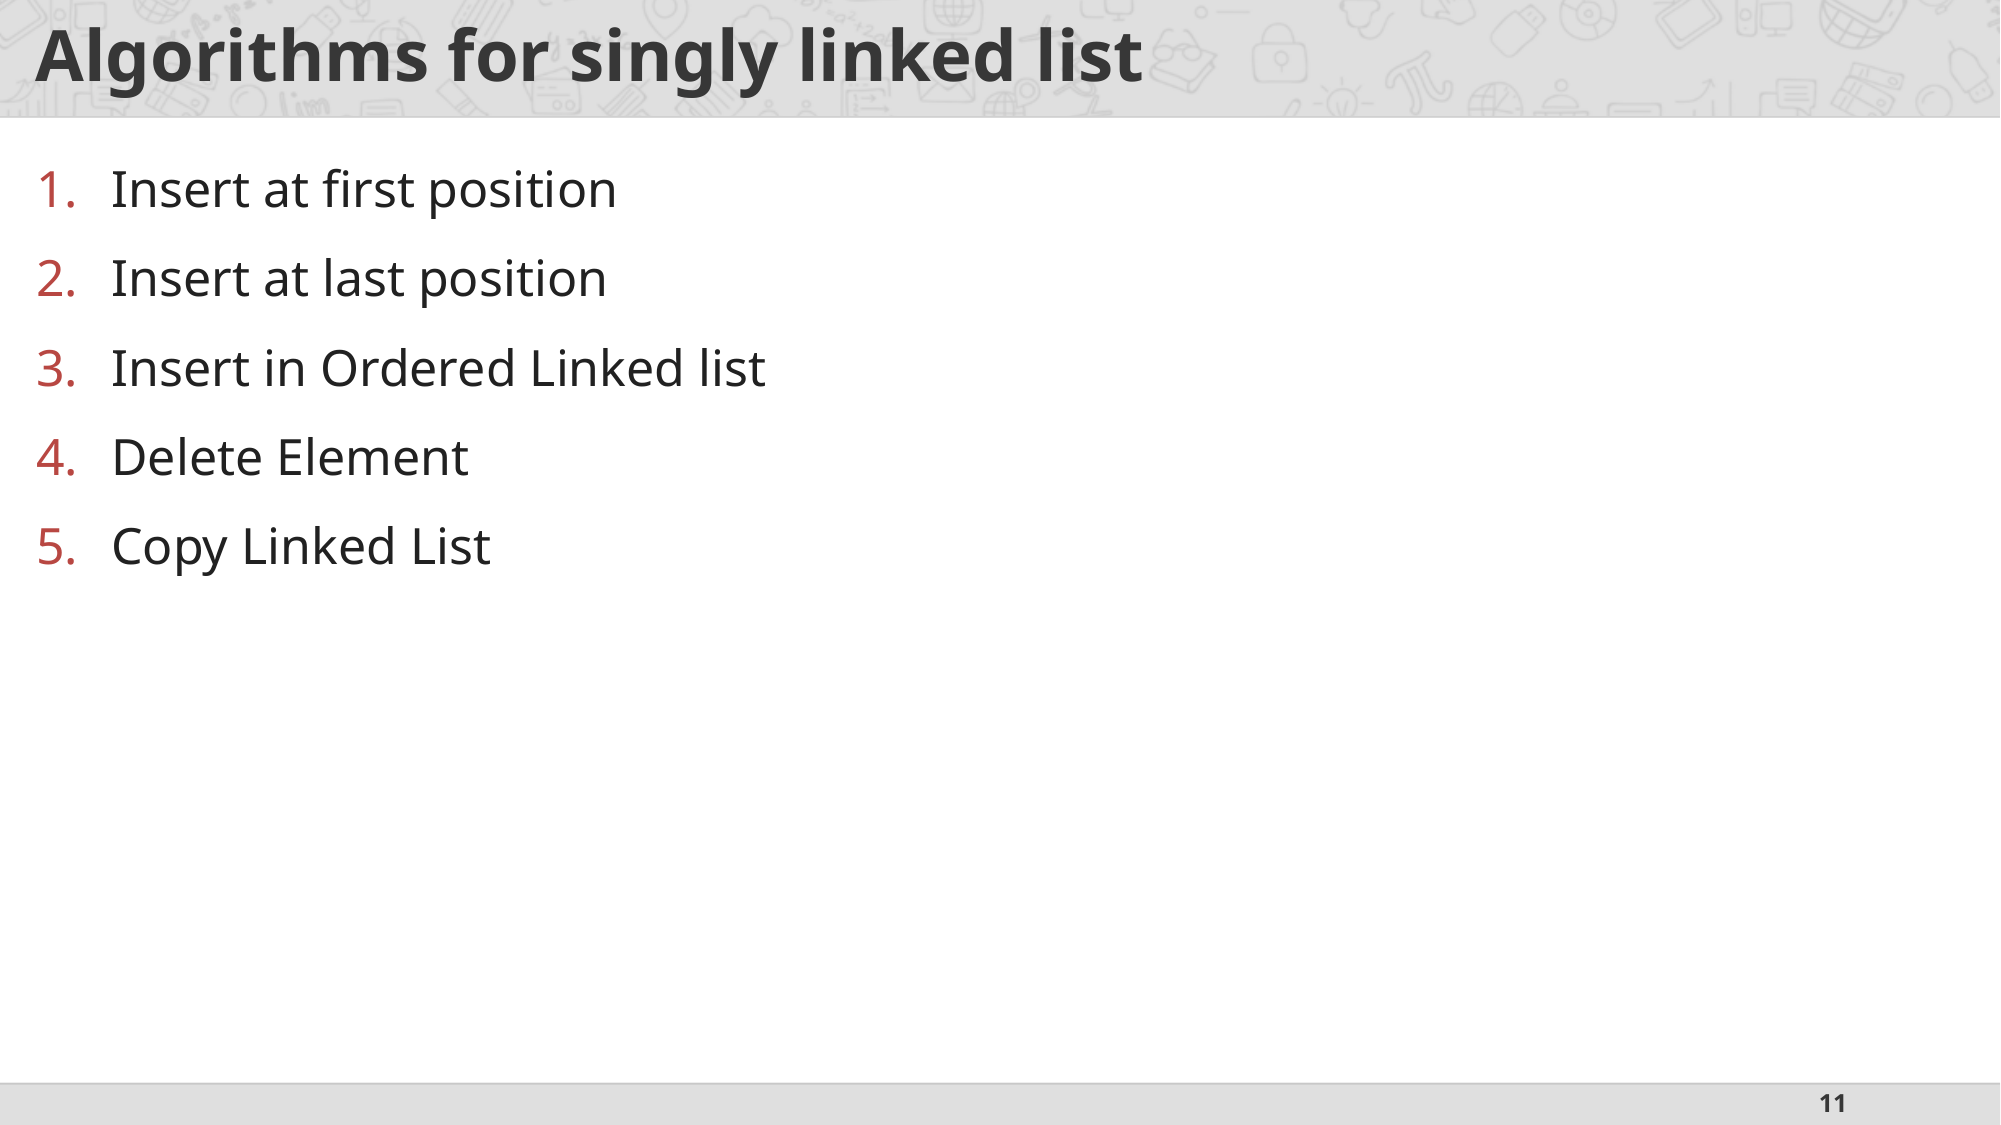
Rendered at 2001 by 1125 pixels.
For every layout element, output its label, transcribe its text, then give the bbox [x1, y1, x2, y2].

title Algorithms for singly linked list [0, 0, 2000, 117]
list Insert at first position Insert at last position Insert in Ordered Linked list Delete Element Copy Linked List [21, 141, 1979, 1059]
